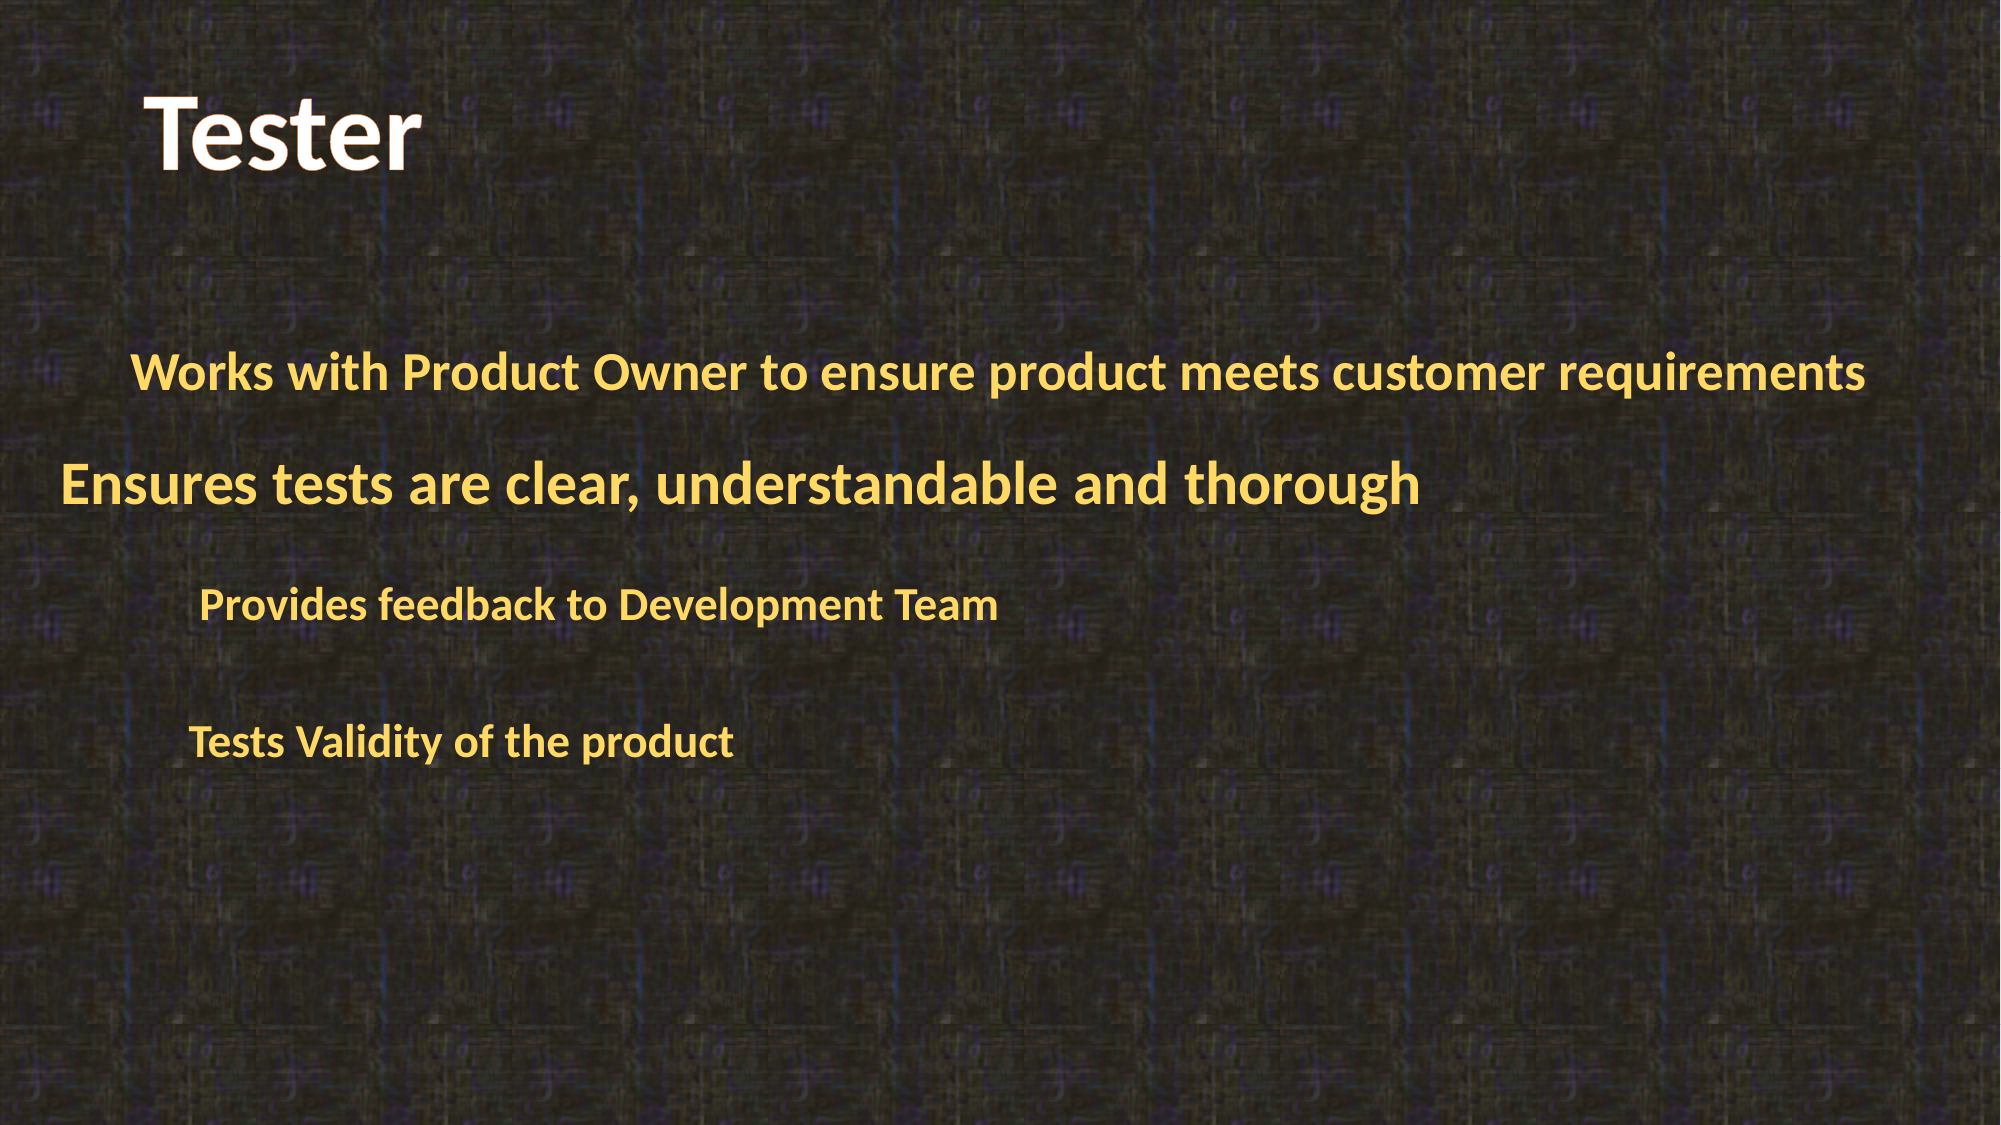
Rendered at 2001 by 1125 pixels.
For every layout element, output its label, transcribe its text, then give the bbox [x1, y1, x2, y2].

text_box Works with Product Owner to ensure product meets customer requirements [104, 327, 1896, 428]
text_box Ensures tests are clear, understandable and thorough [41, 435, 1442, 530]
text_box Tests Validity of the product [0, 702, 1123, 775]
text_box Provides feedback to Development Team [0, 565, 1352, 638]
picture [0, 0, 2001, 1125]
text_box Tester [127, 49, 439, 200]
